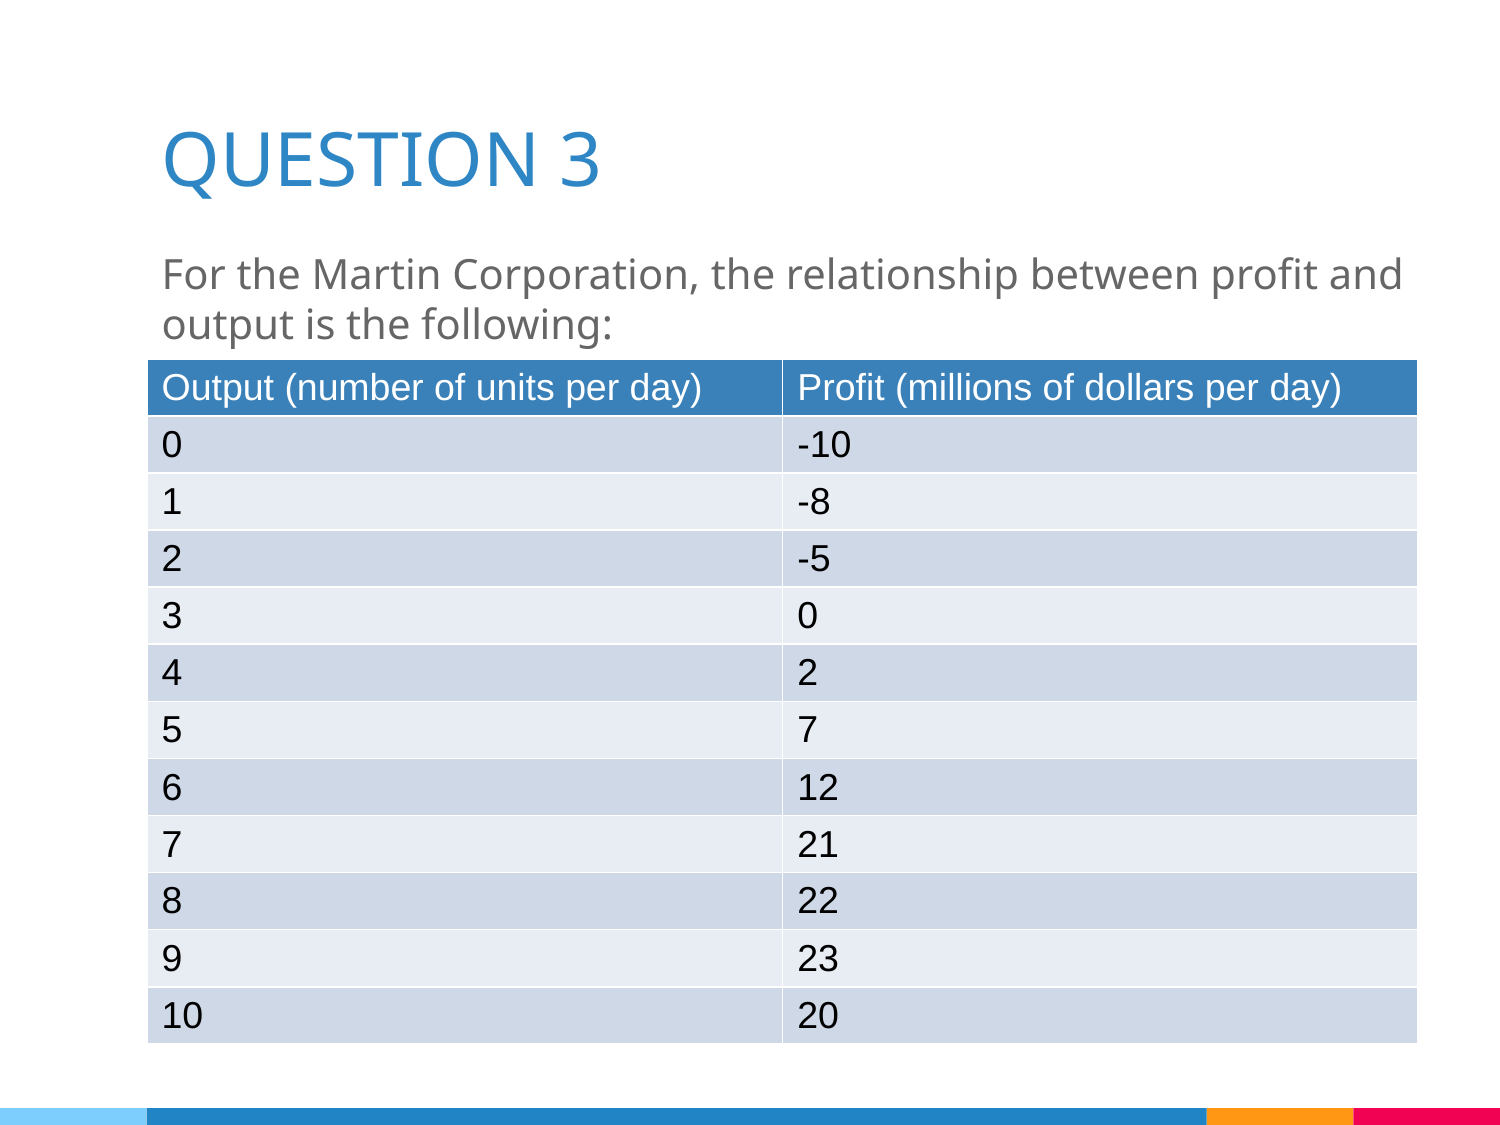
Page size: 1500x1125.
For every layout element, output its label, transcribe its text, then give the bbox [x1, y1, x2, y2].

table_cell 23 [783, 930, 1417, 986]
table_cell 8 [148, 873, 782, 929]
table_cell 0 [783, 588, 1417, 643]
table_cell 4 [148, 645, 782, 701]
list For the Martin Corporation, the relationship between profit and output is the following: [146, 232, 1443, 1010]
table_cell 12 [783, 759, 1417, 815]
table_cell 10 [148, 988, 782, 1043]
table_cell 7 [148, 816, 782, 872]
table_cell 2 [148, 531, 782, 586]
table_cell 1 [148, 474, 782, 529]
table_cell 3 [148, 588, 782, 643]
table_cell 0 [148, 417, 782, 472]
table_header Profit (millions of dollars per day) [783, 360, 1417, 415]
table_cell 7 [783, 702, 1417, 758]
table_cell -5 [783, 531, 1417, 586]
table_cell 5 [148, 702, 782, 758]
table_cell 22 [783, 873, 1417, 929]
table_cell -10 [783, 417, 1417, 472]
table_cell 2 [783, 645, 1417, 701]
table_cell 6 [148, 759, 782, 815]
table_header Output (number of units per day) [148, 360, 782, 415]
title QUESTION 3 [146, 29, 1207, 217]
table_cell 20 [783, 988, 1417, 1043]
table_cell -8 [783, 474, 1417, 529]
table_cell 21 [783, 816, 1417, 872]
table_cell 9 [148, 930, 782, 986]
